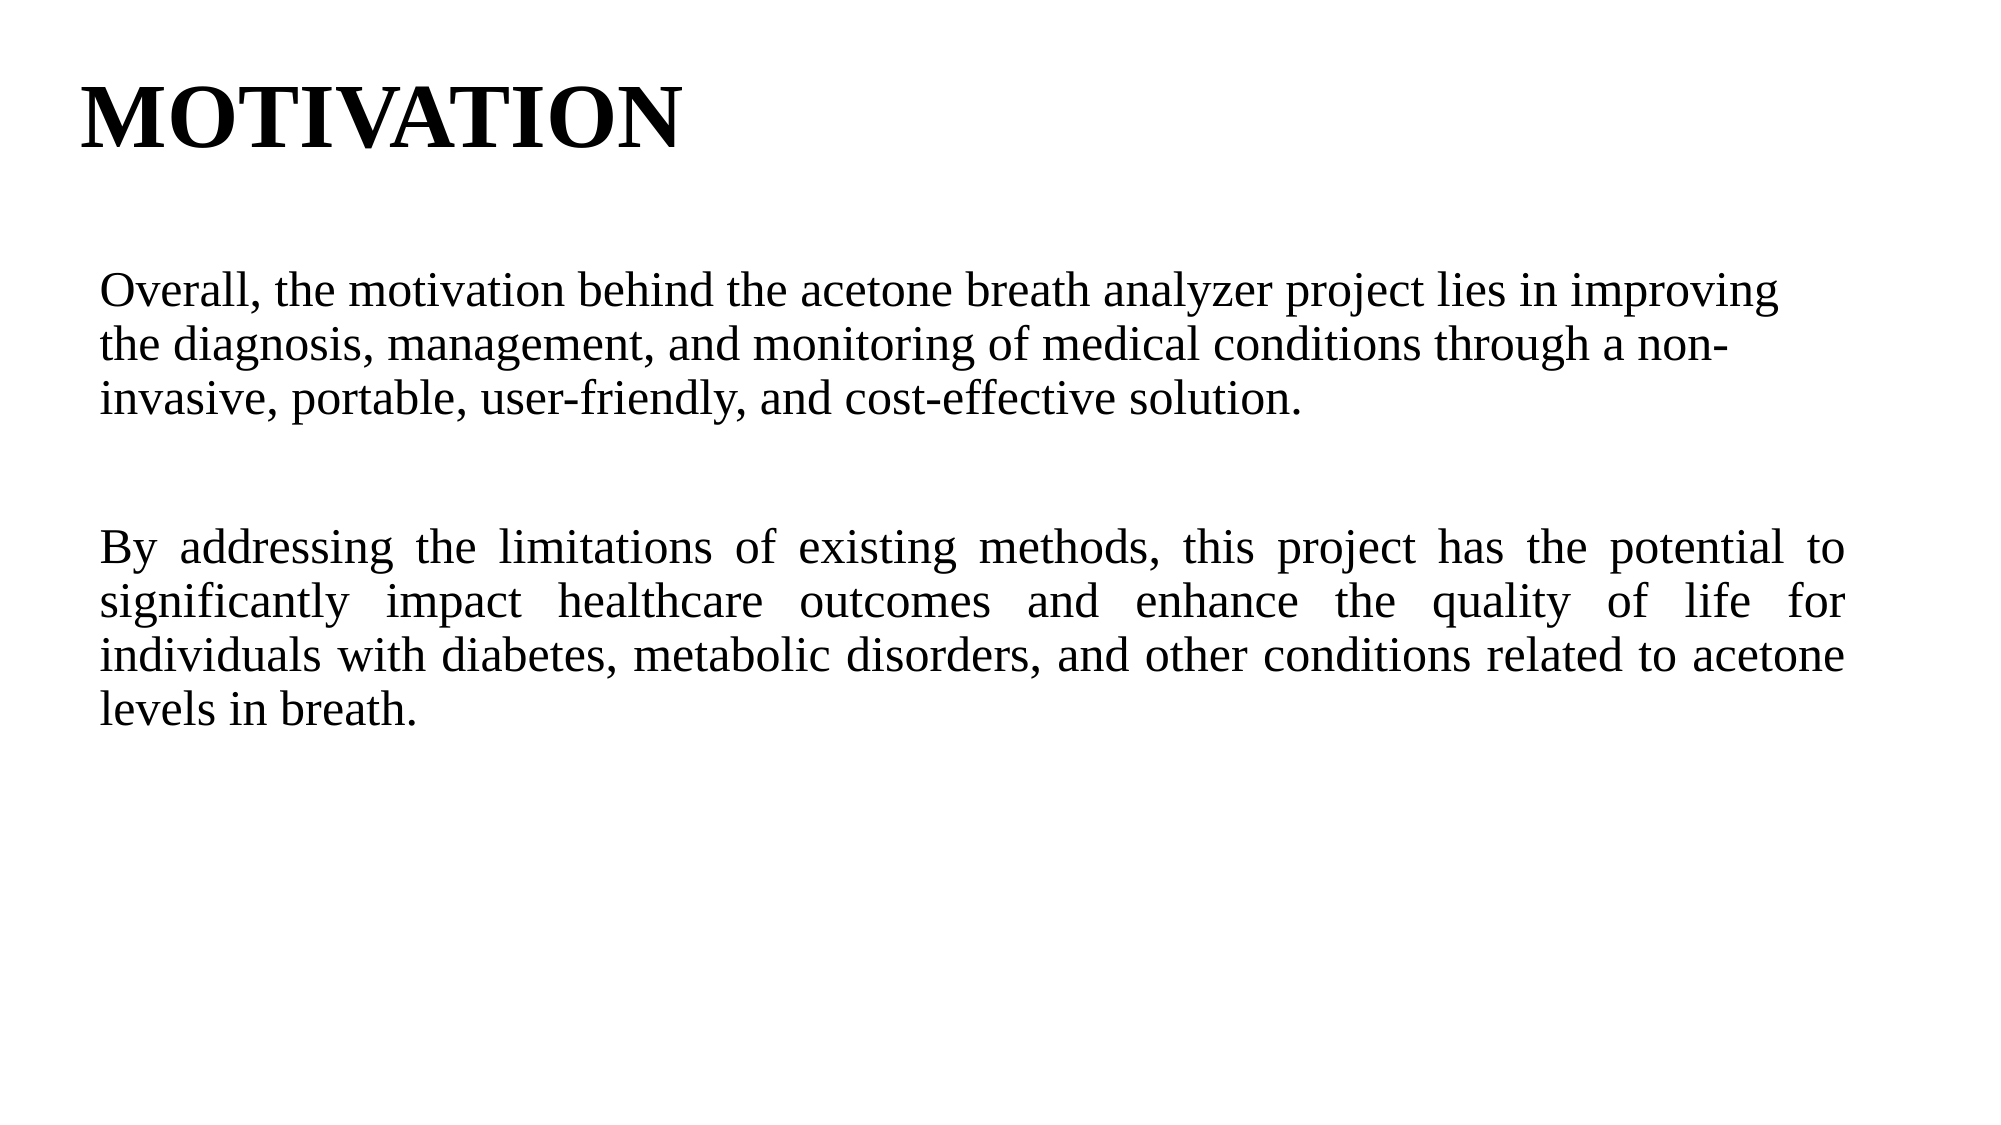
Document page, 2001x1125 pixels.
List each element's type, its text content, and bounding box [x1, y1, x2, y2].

list Overall, the motivation behind the acetone breath analyzer project lies in improving the diagnosis, management, and monitoring of medical conditions through a non-invasive, portable, user-friendly, and cost-effective solution. By addressing the limitations of existing methods, this project has the potential to significantly impact healthcare outcomes and enhance the quality of life for individuals with diabetes, metabolic disorders, and other conditions related to acetone levels in breath. [65, 255, 1863, 1014]
title MOTIVATION [65, 44, 1565, 192]
